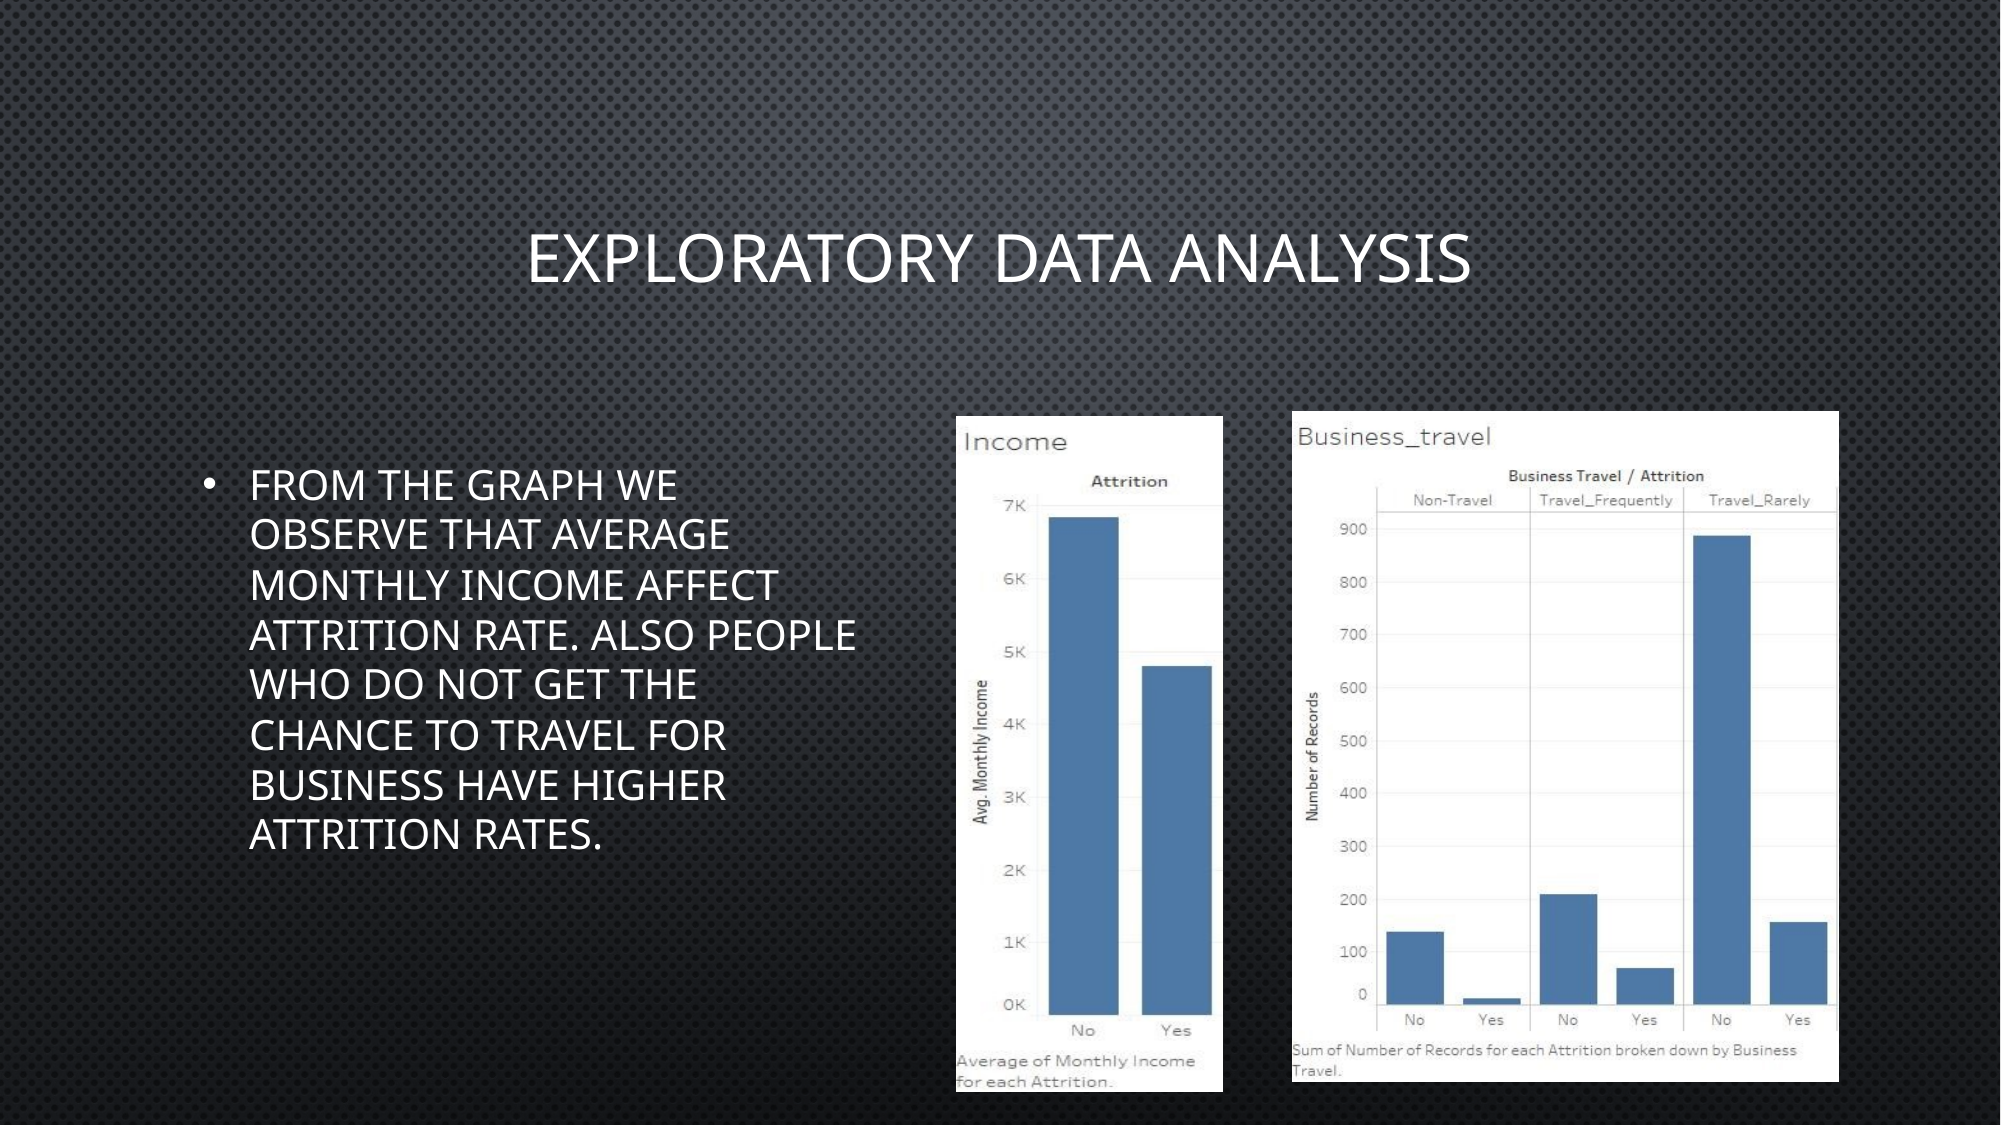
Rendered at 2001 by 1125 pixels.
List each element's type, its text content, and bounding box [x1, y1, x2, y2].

title EXPLORATORY DATA ANALYSIS [187, 99, 1813, 413]
list From the graph we observe that average monthly income affect attrition rate. Also people who do not get the chance to travel for business have higher attrition rates. [187, 437, 882, 950]
picture [1292, 410, 1839, 1082]
picture [955, 416, 1223, 1093]
